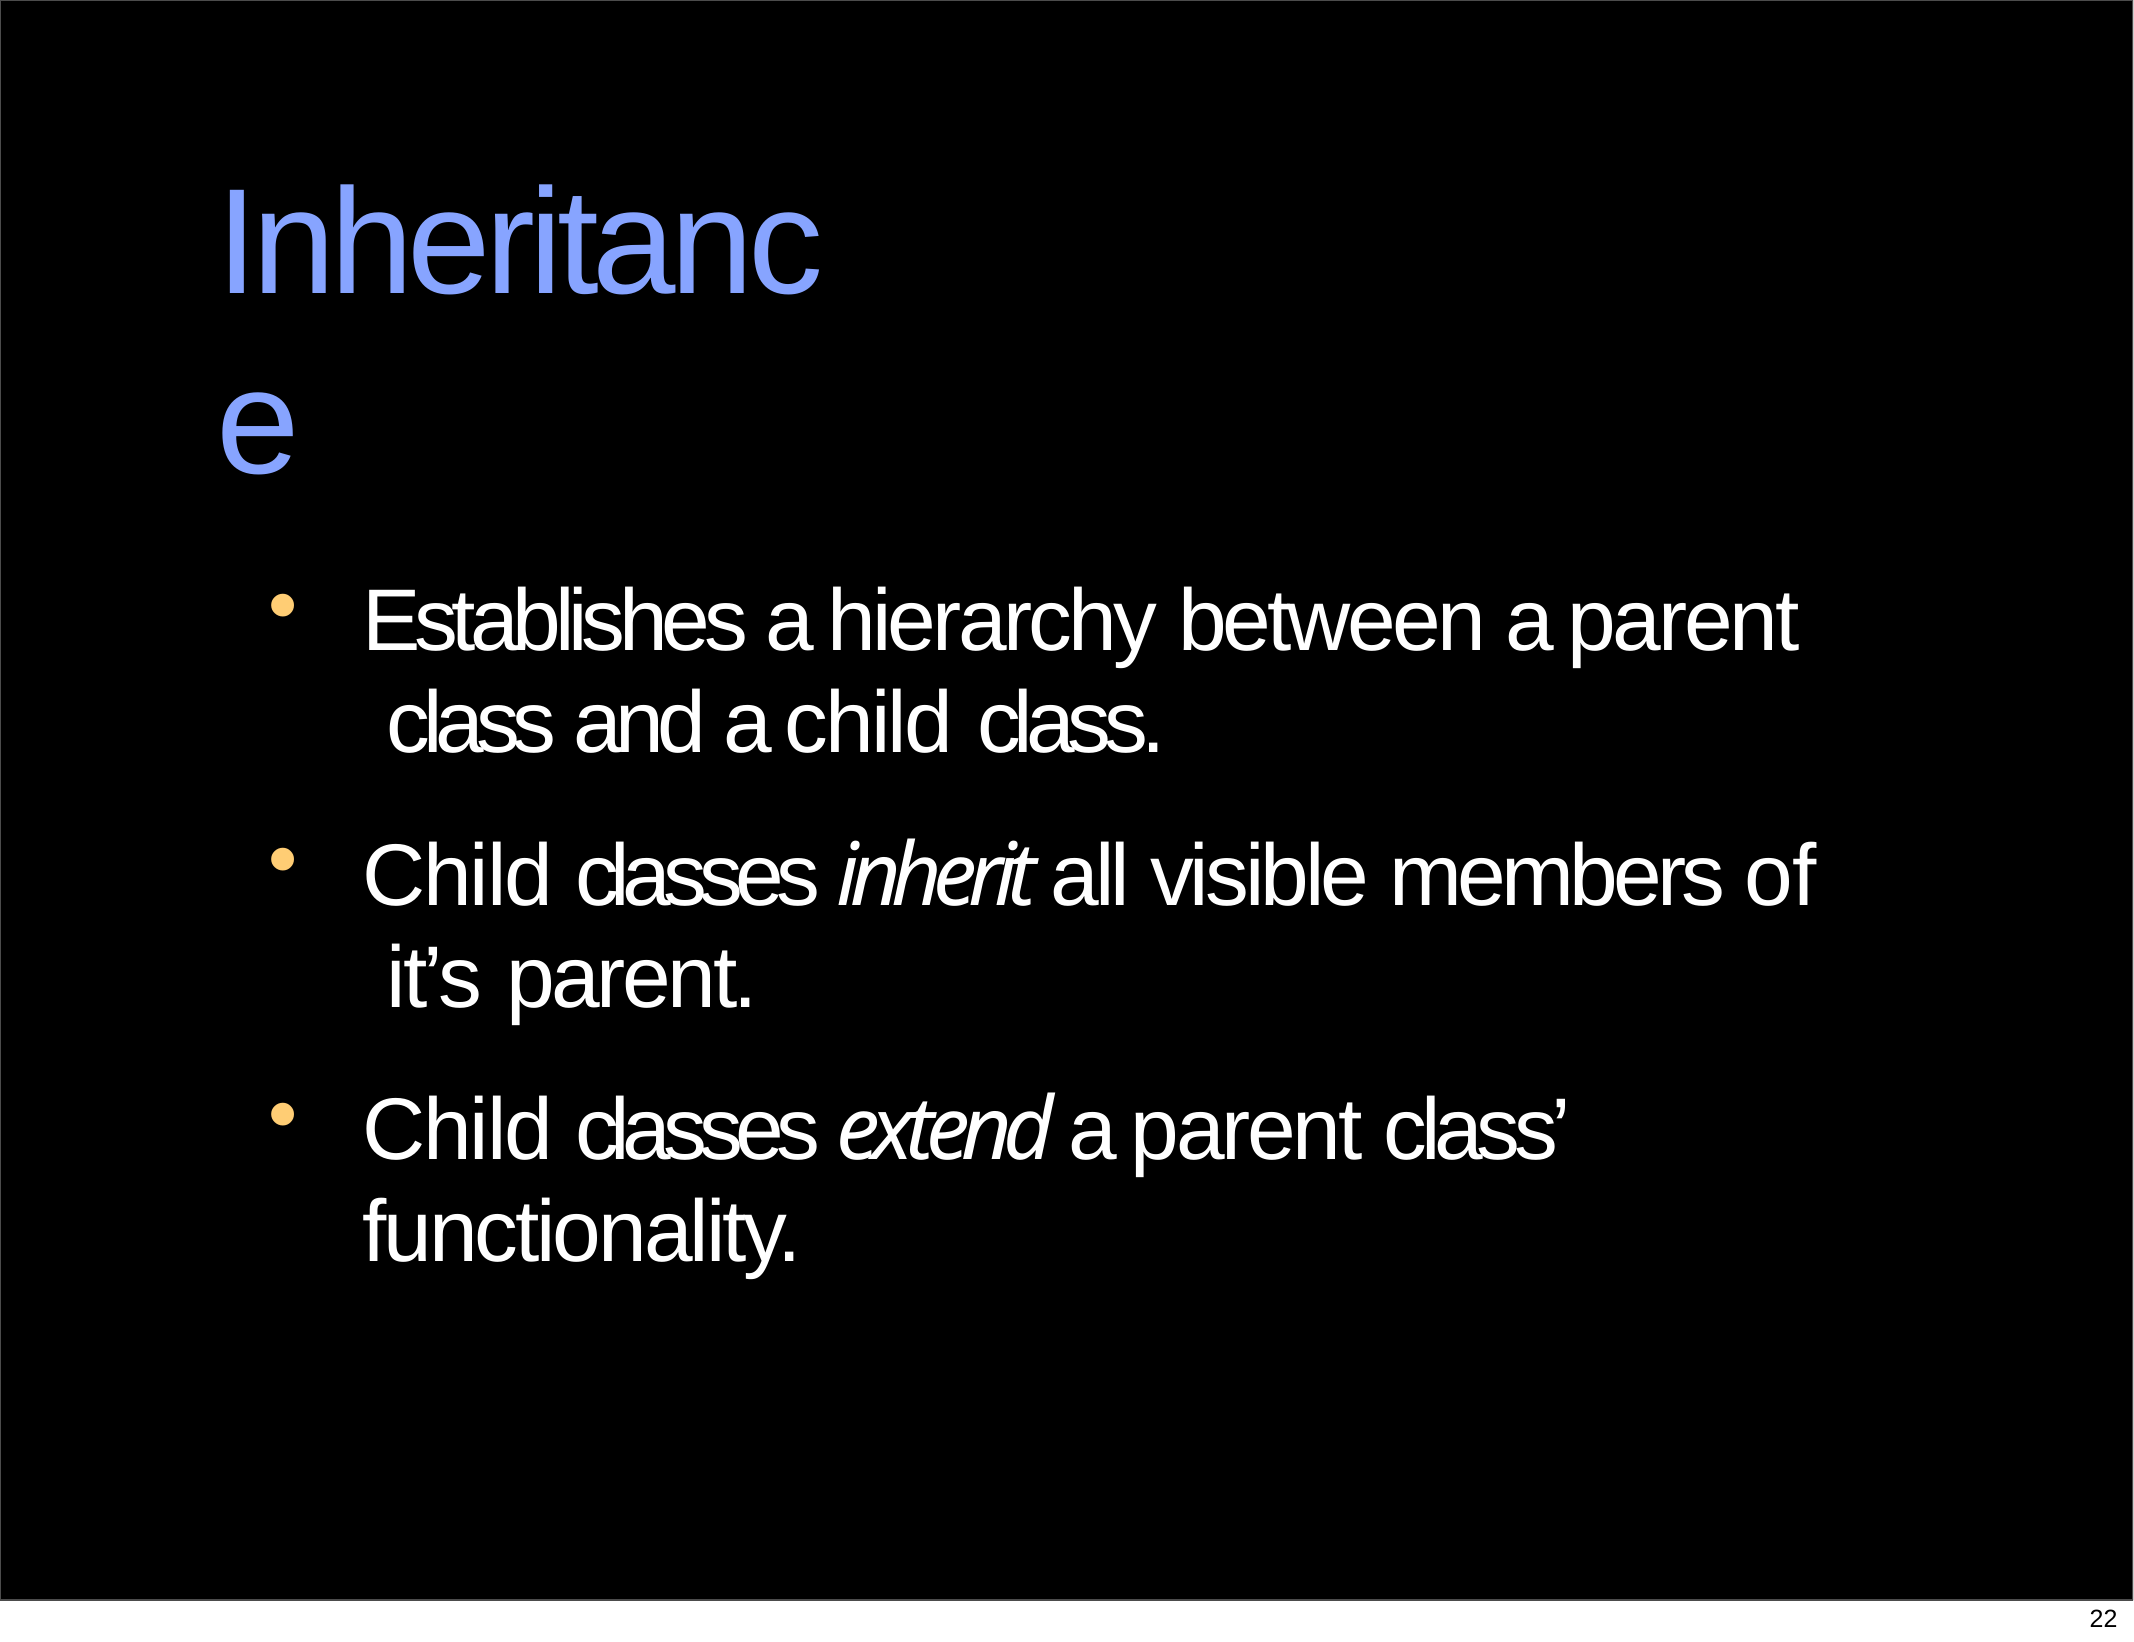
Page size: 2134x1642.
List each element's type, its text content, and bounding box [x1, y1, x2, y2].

slide_number 22 [2085, 1605, 2123, 1642]
text_box [0, 0, 2134, 1600]
